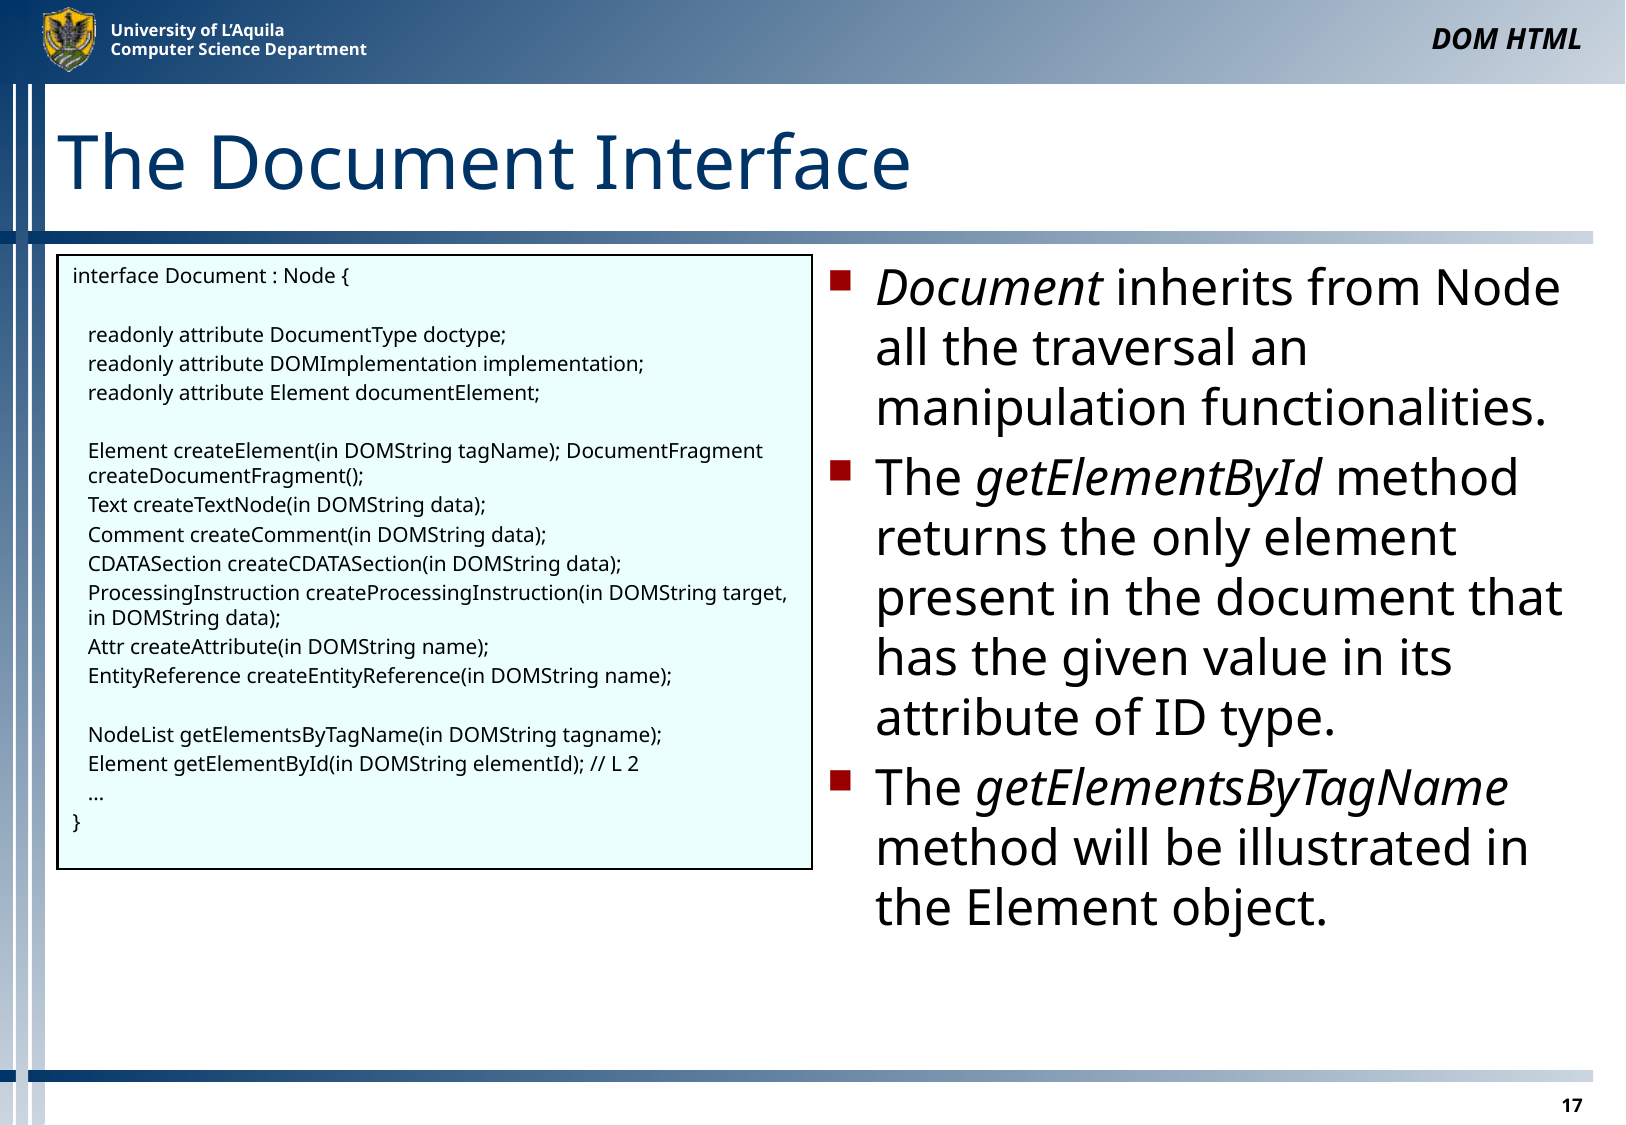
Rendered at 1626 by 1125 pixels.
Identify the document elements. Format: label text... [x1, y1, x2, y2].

picture [42, 7, 96, 72]
slide_number 17 [1419, 1082, 1599, 1121]
footer DOM HTML [812, 12, 1599, 63]
title The Document Interface [57, 87, 1599, 232]
text_box interface Document : Node { readonly attribute DocumentType doctype; readonly attribute DOMImplementation implementation; readonly attribute Element documentElement; Element createElement(in DOMString tagName); DocumentFragment createDocumentFragment(); Text createTextNode(in DOMString data); Comment createComment(in DOMString data); CDATASection createCDATASection(in DOMString data); ProcessingInstruction createProcessingInstruction(in DOMString target, in DOMString data); Attr createAttribute(in DOMString name); EntityReference createEntityReference(in DOMString name); NodeList getElementsByTagName(in DOMString tagname); Element getElementById(in DOMString elementId); // L 2 … } [57, 255, 813, 870]
list Document inherits from Node all the traversal an manipulation functionalities. The getElementById method returns the only element present in the document that has the given value in its attribute of ID type. The getElementsByTagName method will be illustrated in the Element object. [812, 255, 1594, 1069]
